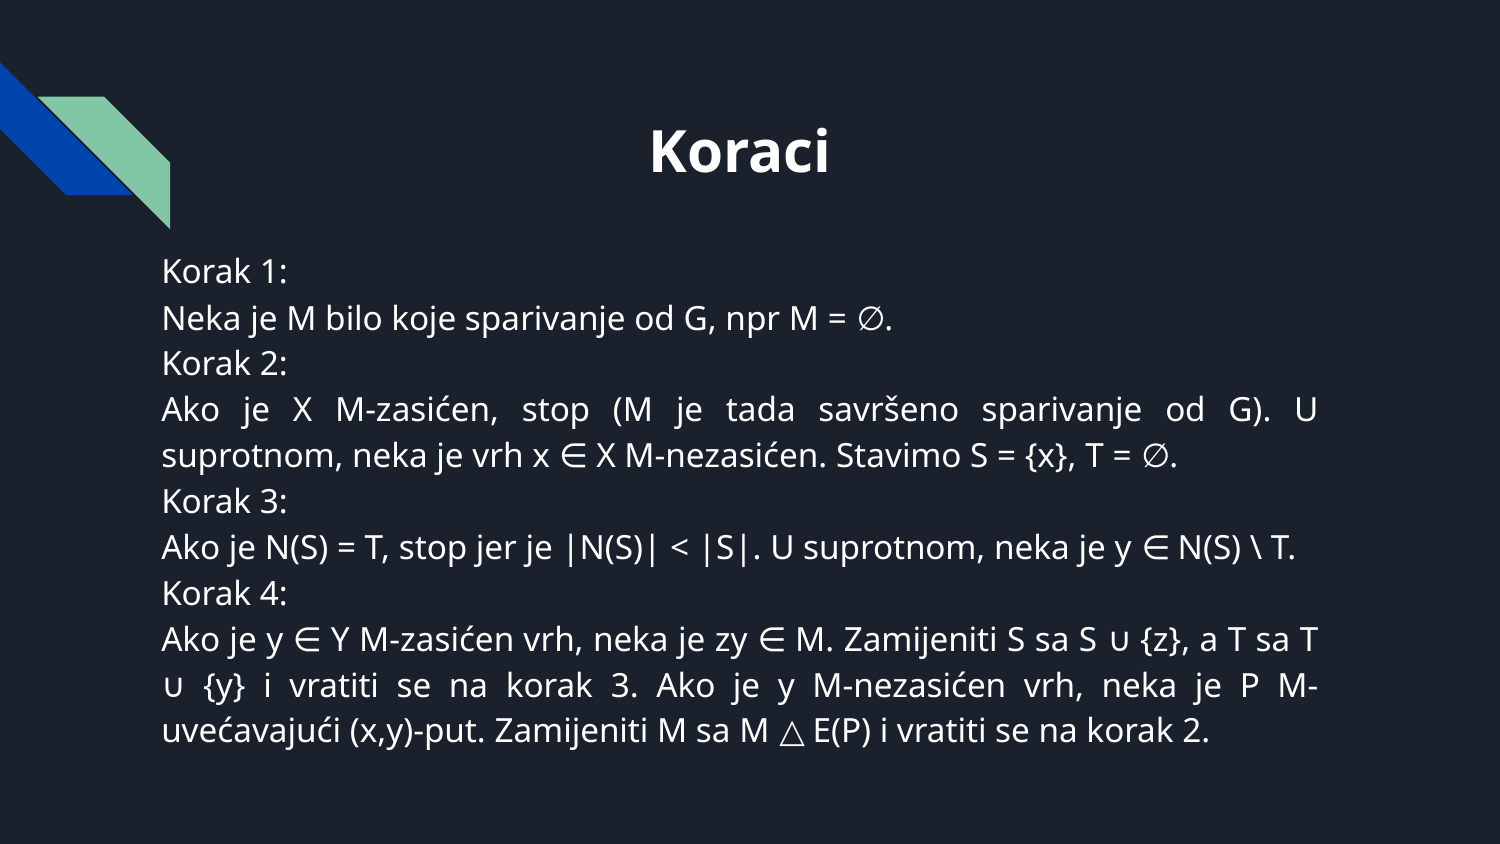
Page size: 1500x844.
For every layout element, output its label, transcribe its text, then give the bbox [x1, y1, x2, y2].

title Koraci [277, 98, 1203, 229]
list Korak 1: Neka je M bilo koje sparivanje od G, npr M = ∅. Korak 2: Ako je X M-zasićen, stop (M je tada savršeno sparivanje od G). U suprotnom, neka je vrh x ∈ X M-nezasićen. Stavimo S = {x}, T = ∅. Korak 3: Ako je N(S) = T, stop jer je |N(S)| < |S|. U suprotnom, neka je y ∈ N(S) \ T. Korak 4: Ako je y ∈ Y M-zasićen vrh, neka je zy ∈ M. Zamijeniti S sa S ∪ {z}, a T sa T ∪ {y} i vratiti se na korak 3. Ako je y M-nezasićen vrh, neka je P M-uvećavajući (x,y)-put. Zamijeniti M sa M △ E(P) i vratiti se na korak 2. [146, 229, 1336, 781]
